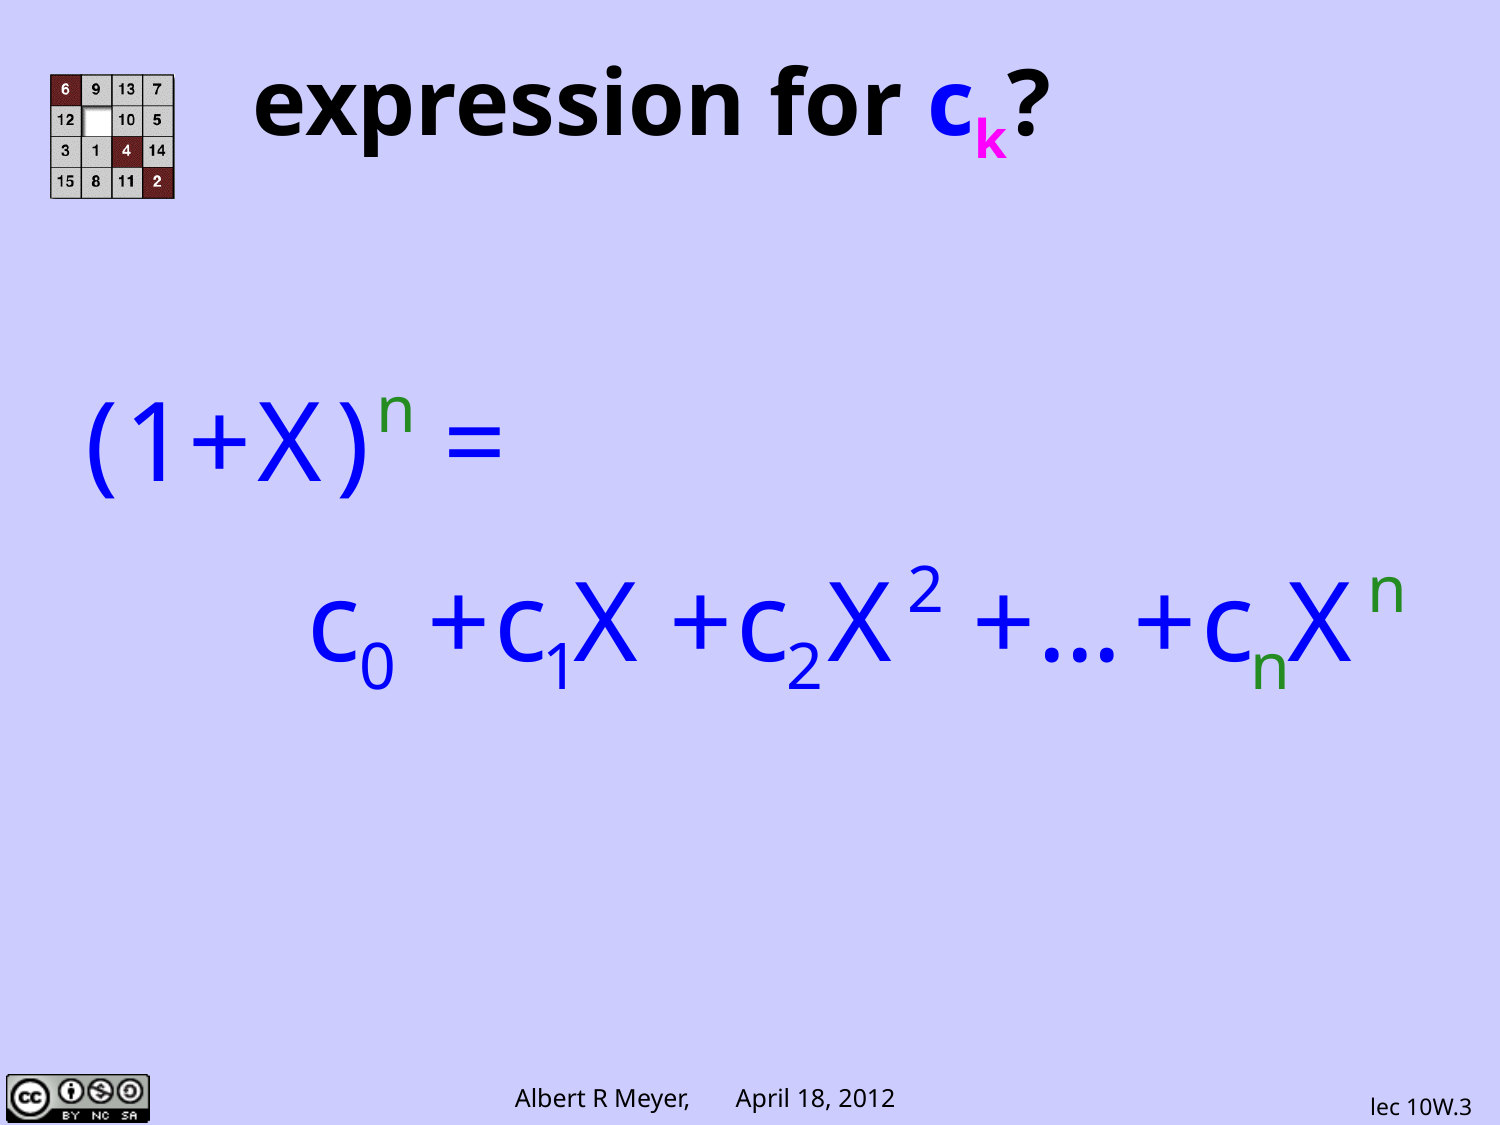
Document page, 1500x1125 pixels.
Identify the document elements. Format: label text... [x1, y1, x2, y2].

picture [50, 74, 175, 199]
slide_number lec 10W.3 [1049, 1084, 1488, 1125]
title expression for ck? [237, 12, 1313, 201]
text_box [73, 362, 1426, 712]
picture [6, 1074, 150, 1123]
